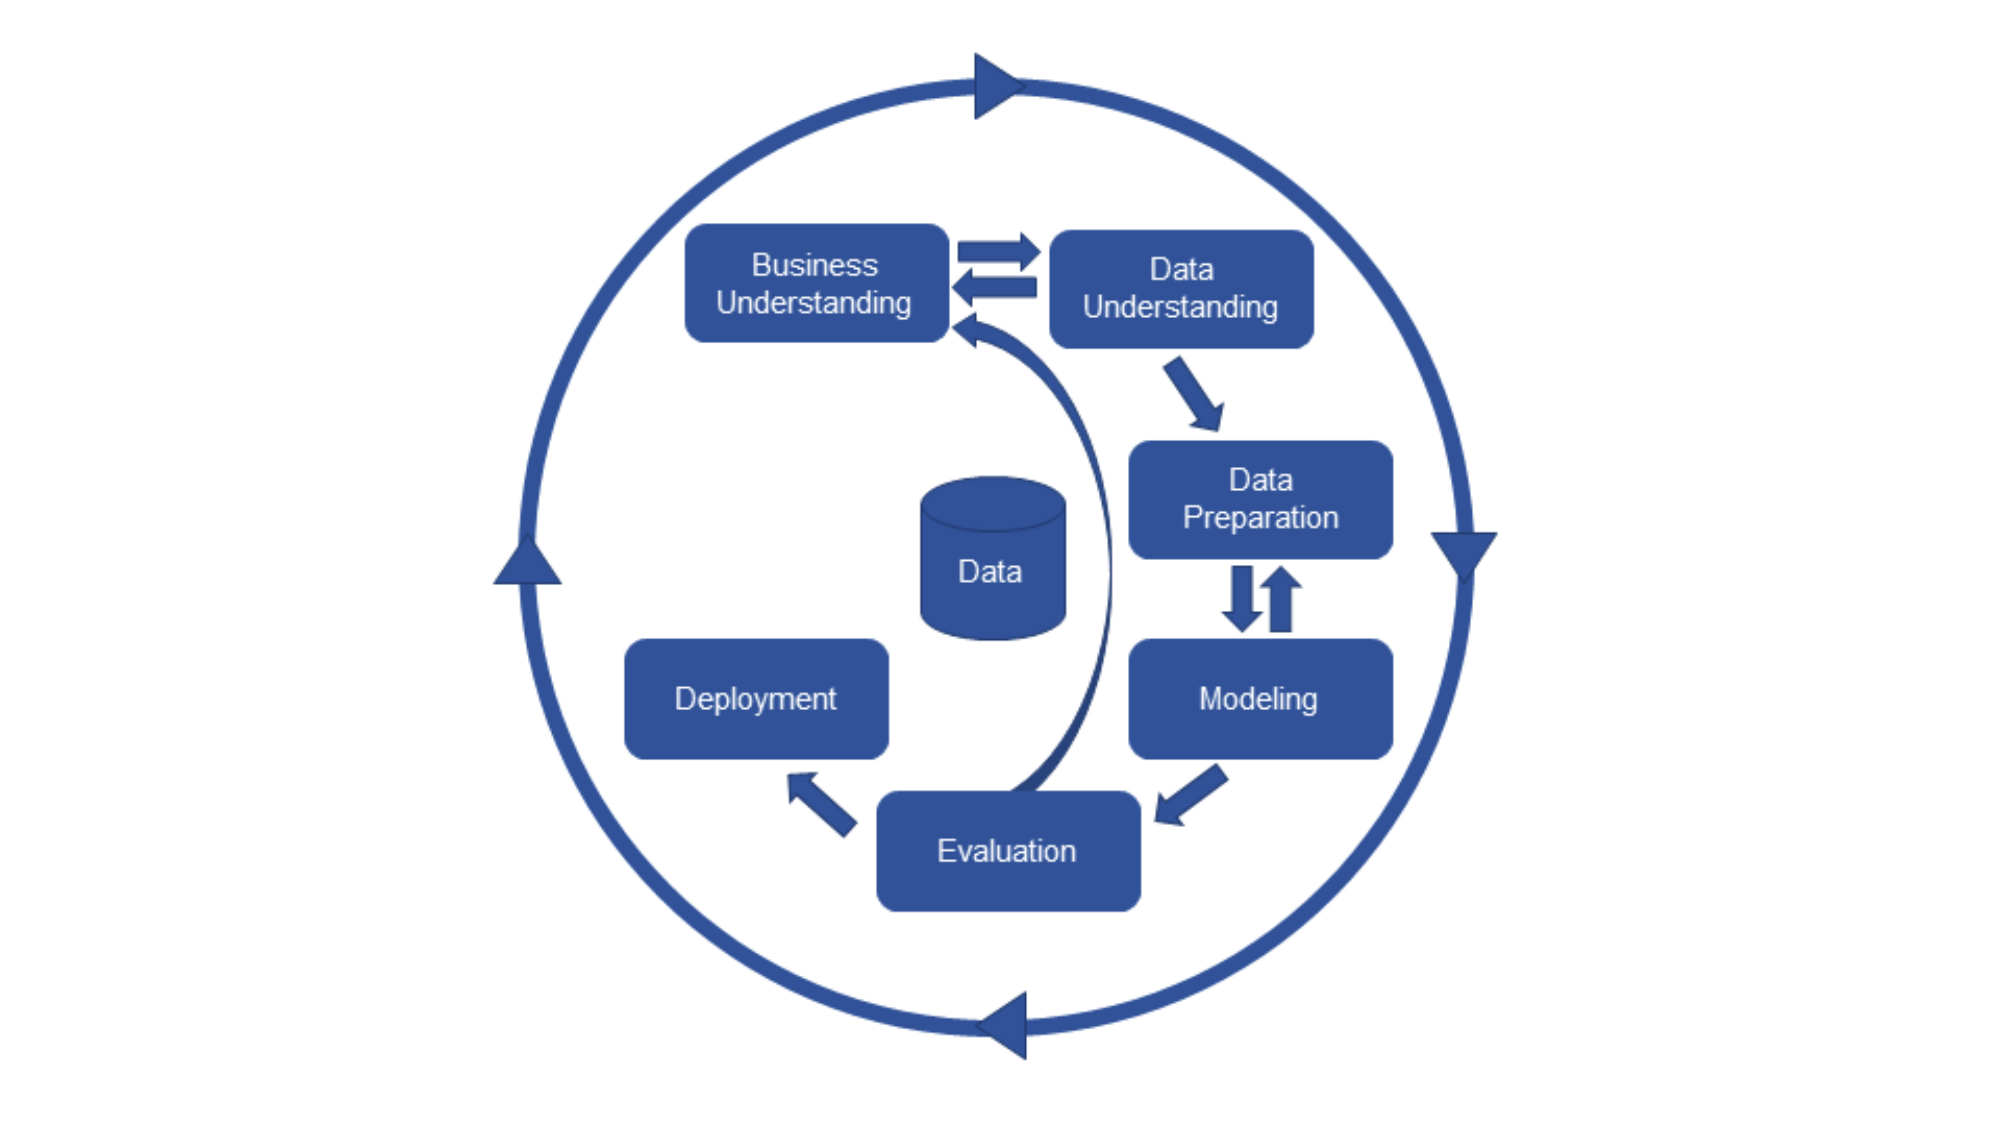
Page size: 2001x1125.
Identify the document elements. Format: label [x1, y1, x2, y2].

picture [477, 49, 1523, 1076]
